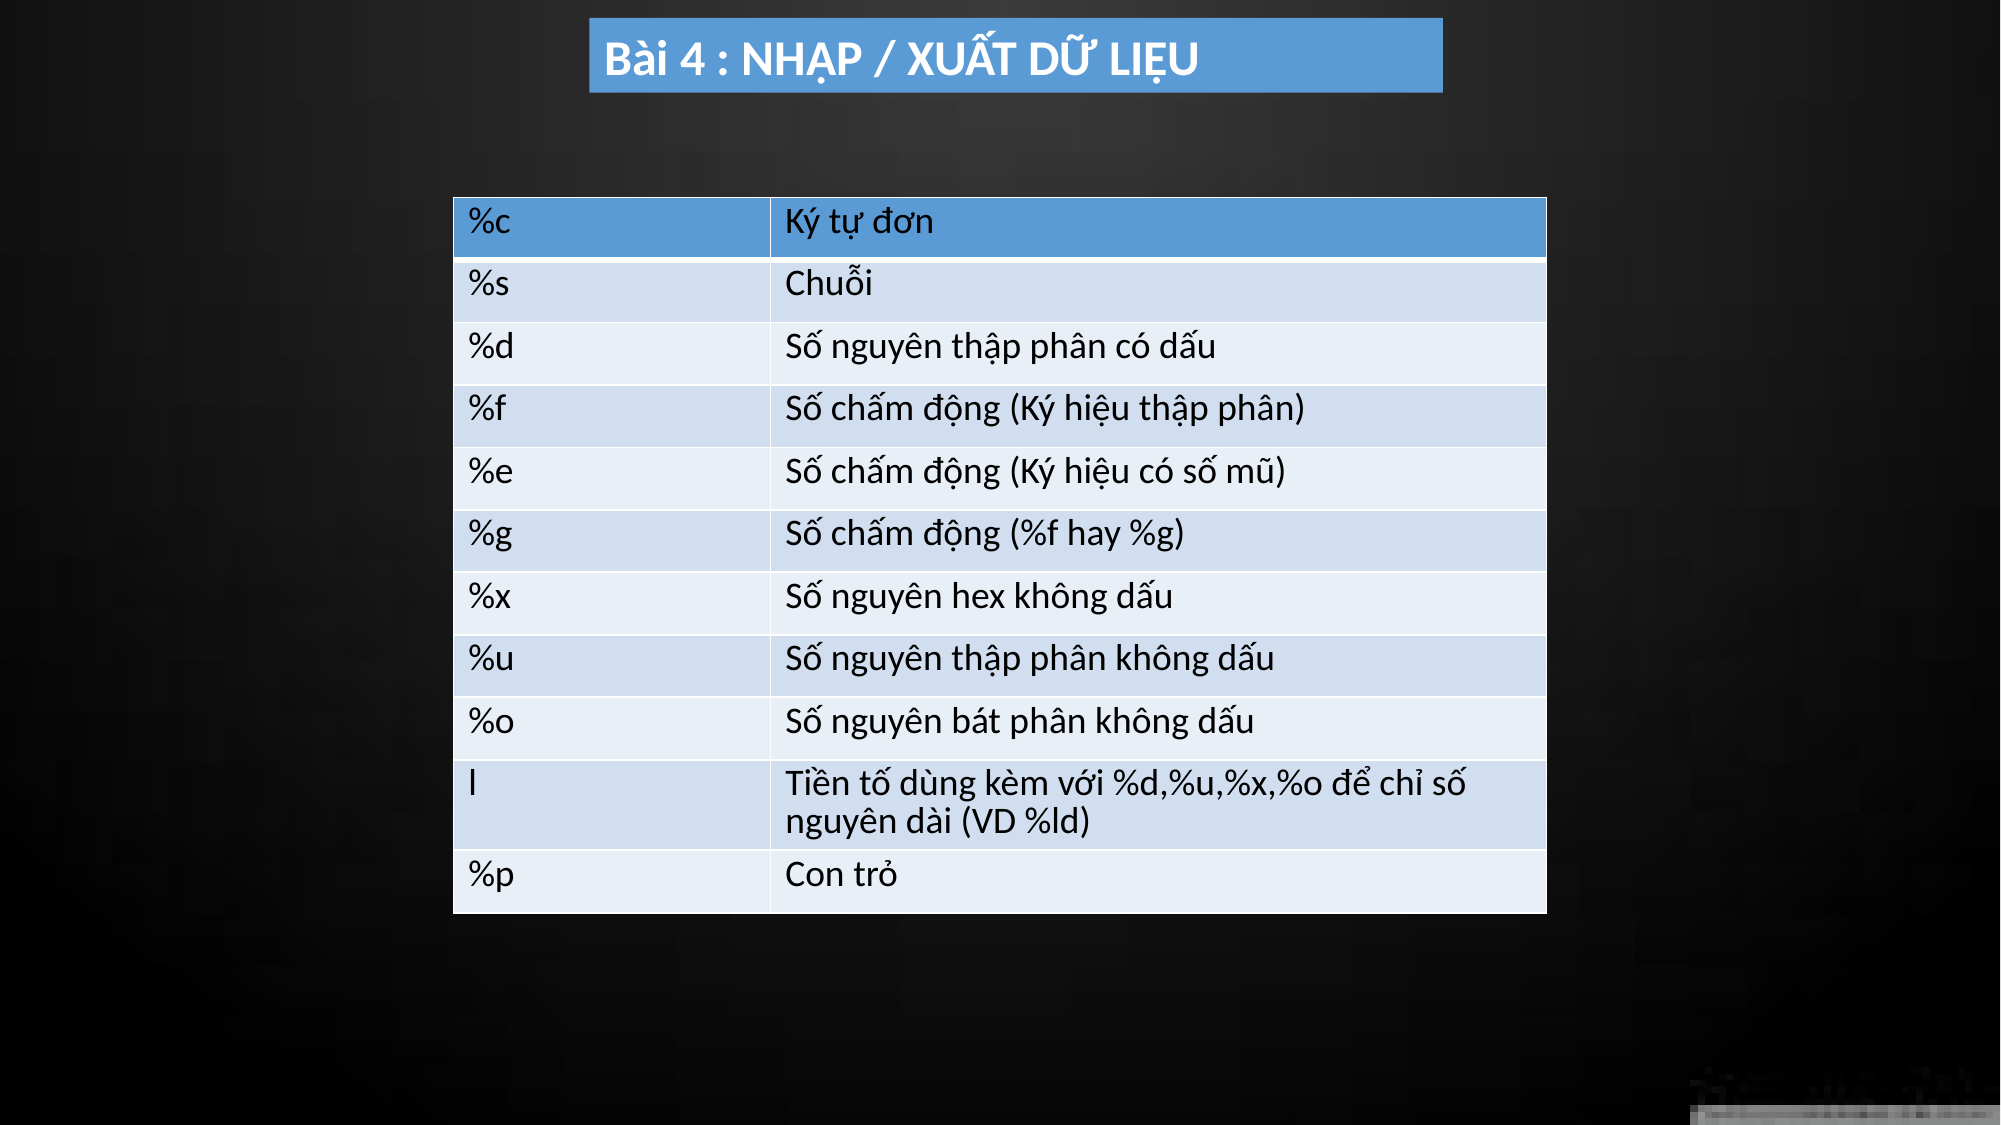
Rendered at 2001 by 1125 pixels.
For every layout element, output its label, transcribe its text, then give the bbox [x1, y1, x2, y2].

table_cell Tiền tố dùng kèm với %d,%u,%x,%o để chỉ số nguyên dài (VD %ld) [771, 761, 1546, 849]
picture [0, 0, 2001, 1125]
text_box Bài 4 : NHẬP / XUẤT DỮ LIỆU [589, 17, 1443, 93]
table_cell %s [454, 263, 770, 322]
table_cell %e [454, 448, 770, 509]
table_cell %f [454, 386, 770, 447]
table_cell Con trỏ [771, 851, 1546, 912]
table_cell l [454, 761, 770, 849]
table_cell Số nguyên thập phân không dấu [771, 636, 1546, 696]
table_cell %d [454, 323, 770, 384]
table_cell Số nguyên hex không dấu [771, 573, 1546, 634]
table_cell %x [454, 573, 770, 634]
table_cell Số nguyên thập phân có dấu [771, 323, 1546, 384]
table_cell Số chấm động (%f hay %g) [771, 511, 1546, 571]
table_cell %o [454, 698, 770, 759]
table_cell Số nguyên bát phân không dấu [771, 698, 1546, 759]
table_cell Số chấm động (Ký hiệu thập phân) [771, 386, 1546, 447]
table_header %c [454, 198, 770, 257]
table_cell Chuỗi [771, 263, 1546, 322]
table_cell %u [454, 636, 770, 696]
table_cell %g [454, 511, 770, 571]
table_cell Số chấm động (Ký hiệu có số mũ) [771, 448, 1546, 509]
table_cell %p [454, 851, 770, 912]
table_header Ký tự đơn [771, 198, 1546, 257]
